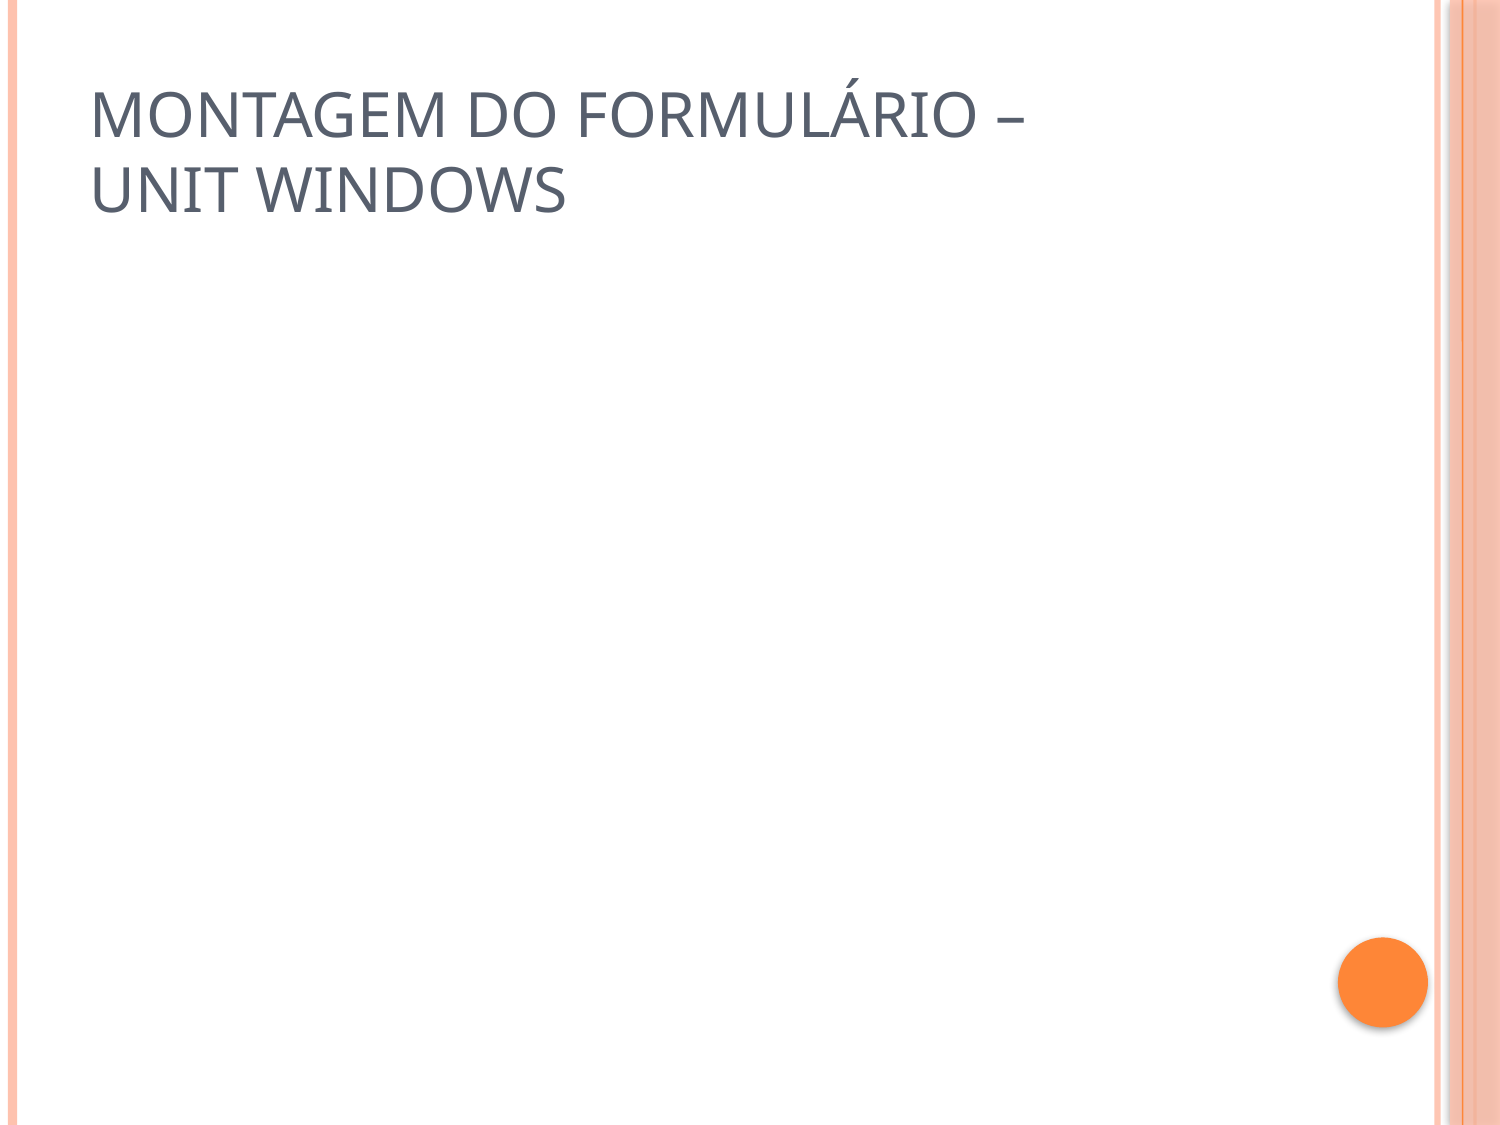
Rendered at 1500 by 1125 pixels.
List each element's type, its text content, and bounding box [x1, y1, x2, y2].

title Montagem do Formulário – Unit windows [75, 45, 1300, 233]
